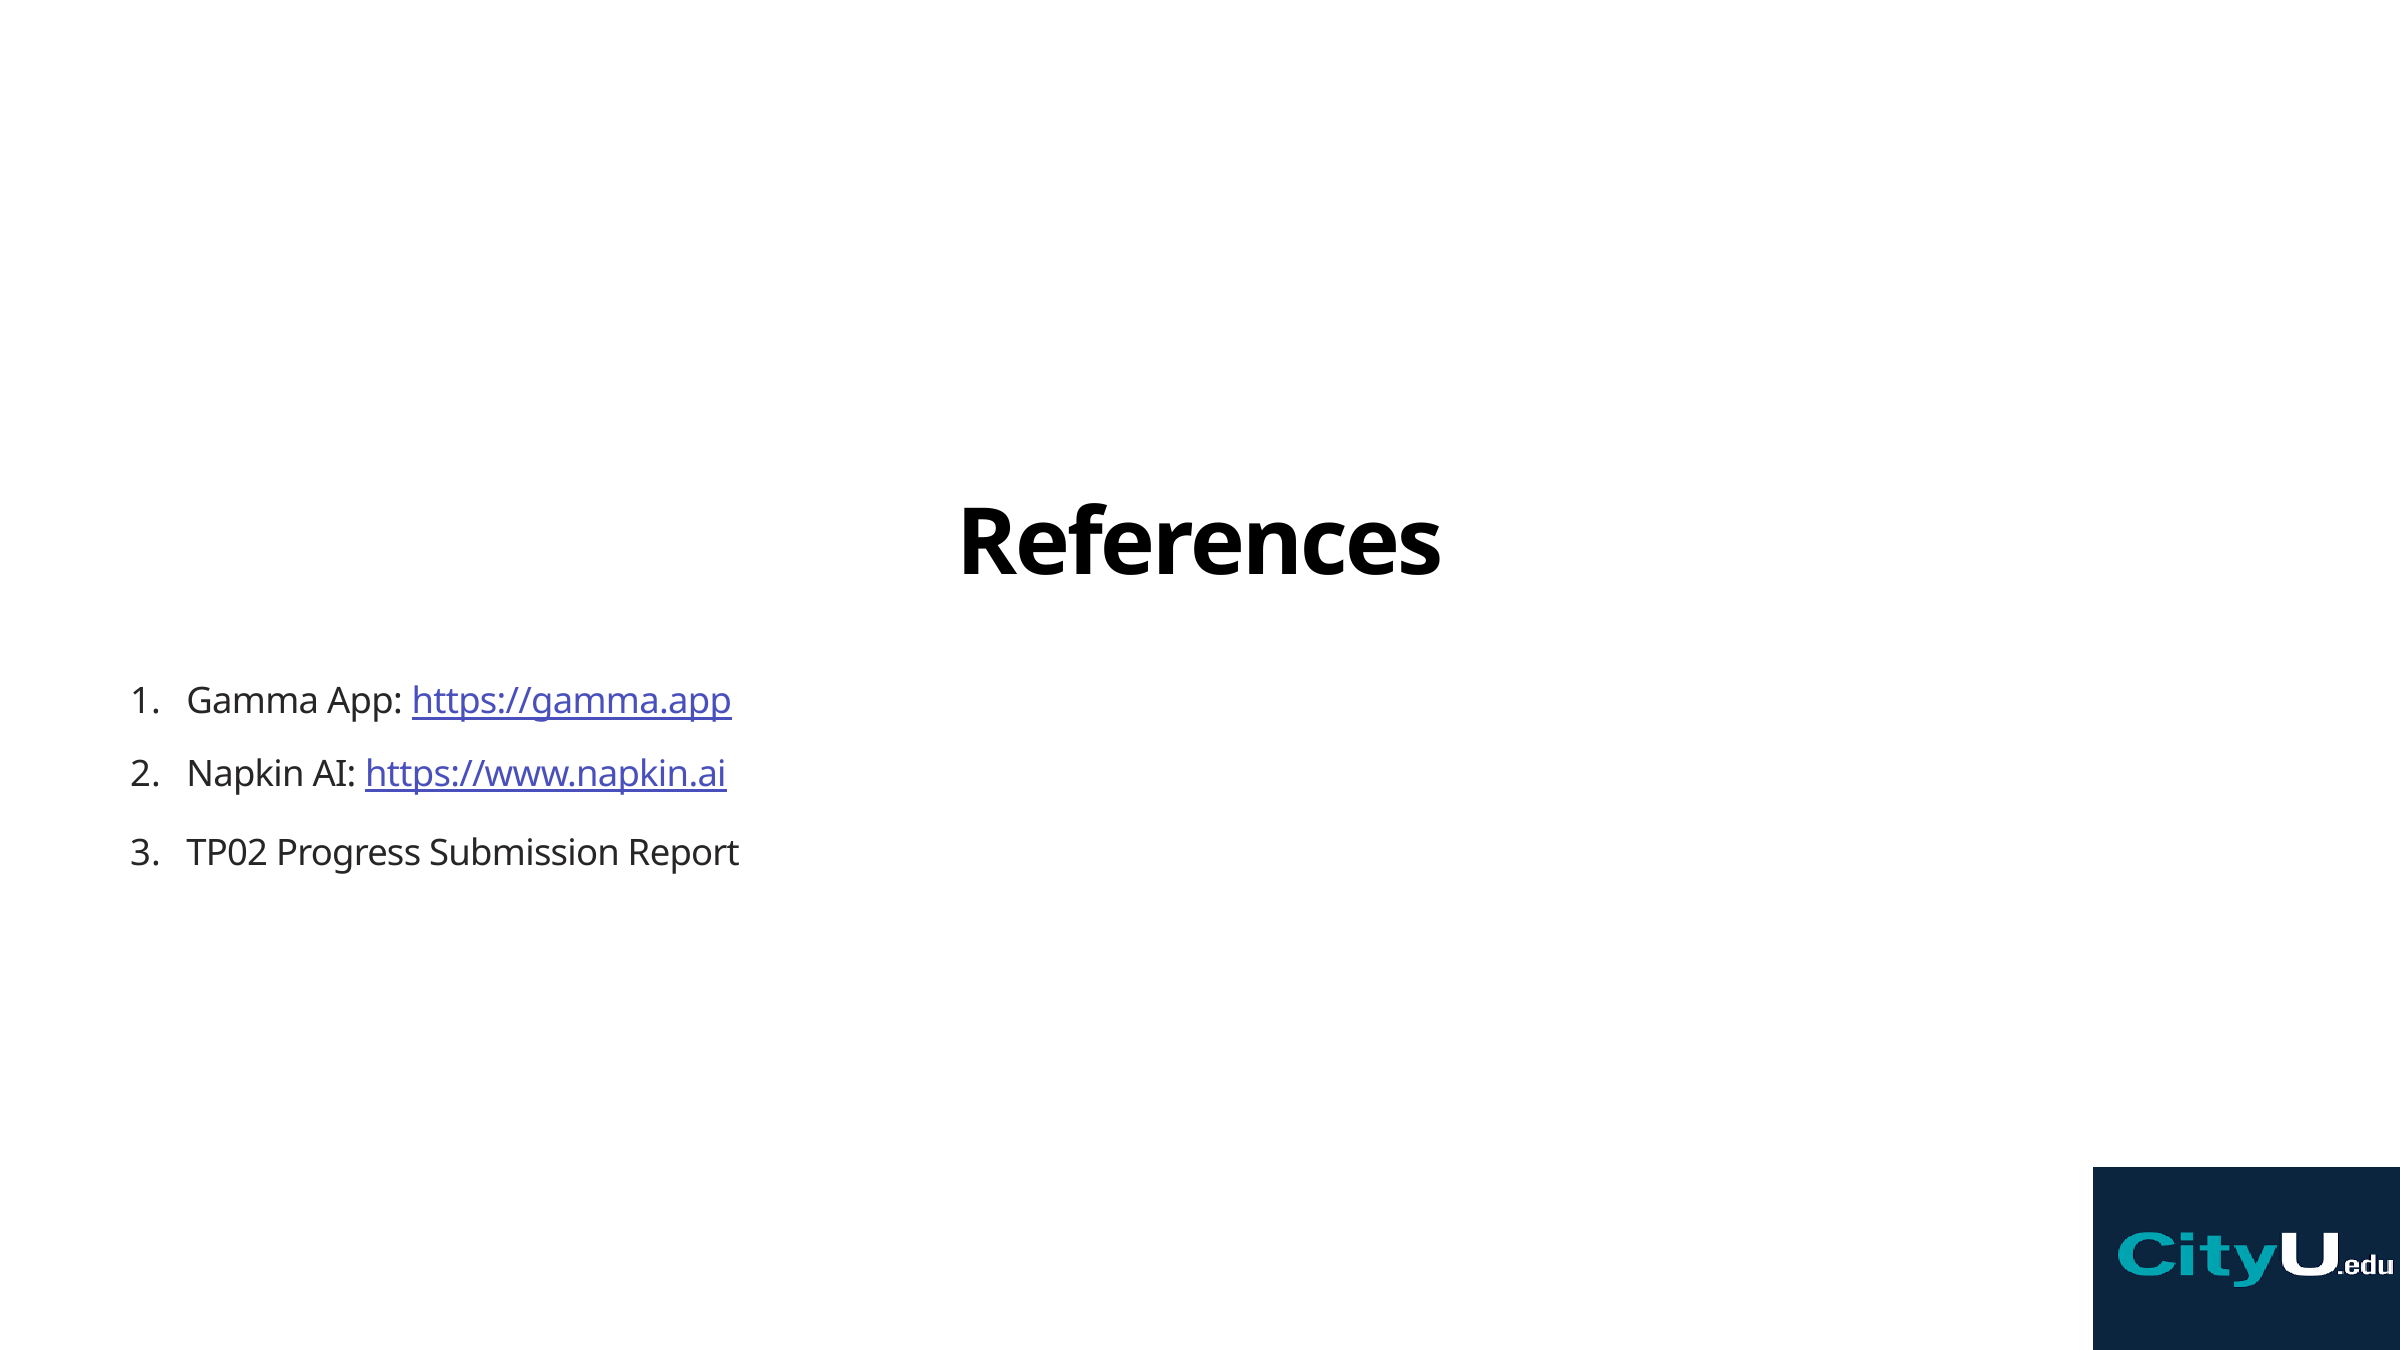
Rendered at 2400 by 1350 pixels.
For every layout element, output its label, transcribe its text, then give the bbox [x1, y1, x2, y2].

text_box Gamma App: https://gamma.app [130, 667, 2270, 728]
picture [2093, 1167, 2400, 1350]
text_box Napkin AI: https://www.napkin.ai [130, 740, 2270, 800]
text_box TP02 Progress Submission Report [130, 813, 2270, 873]
text_box References [734, 477, 1666, 594]
